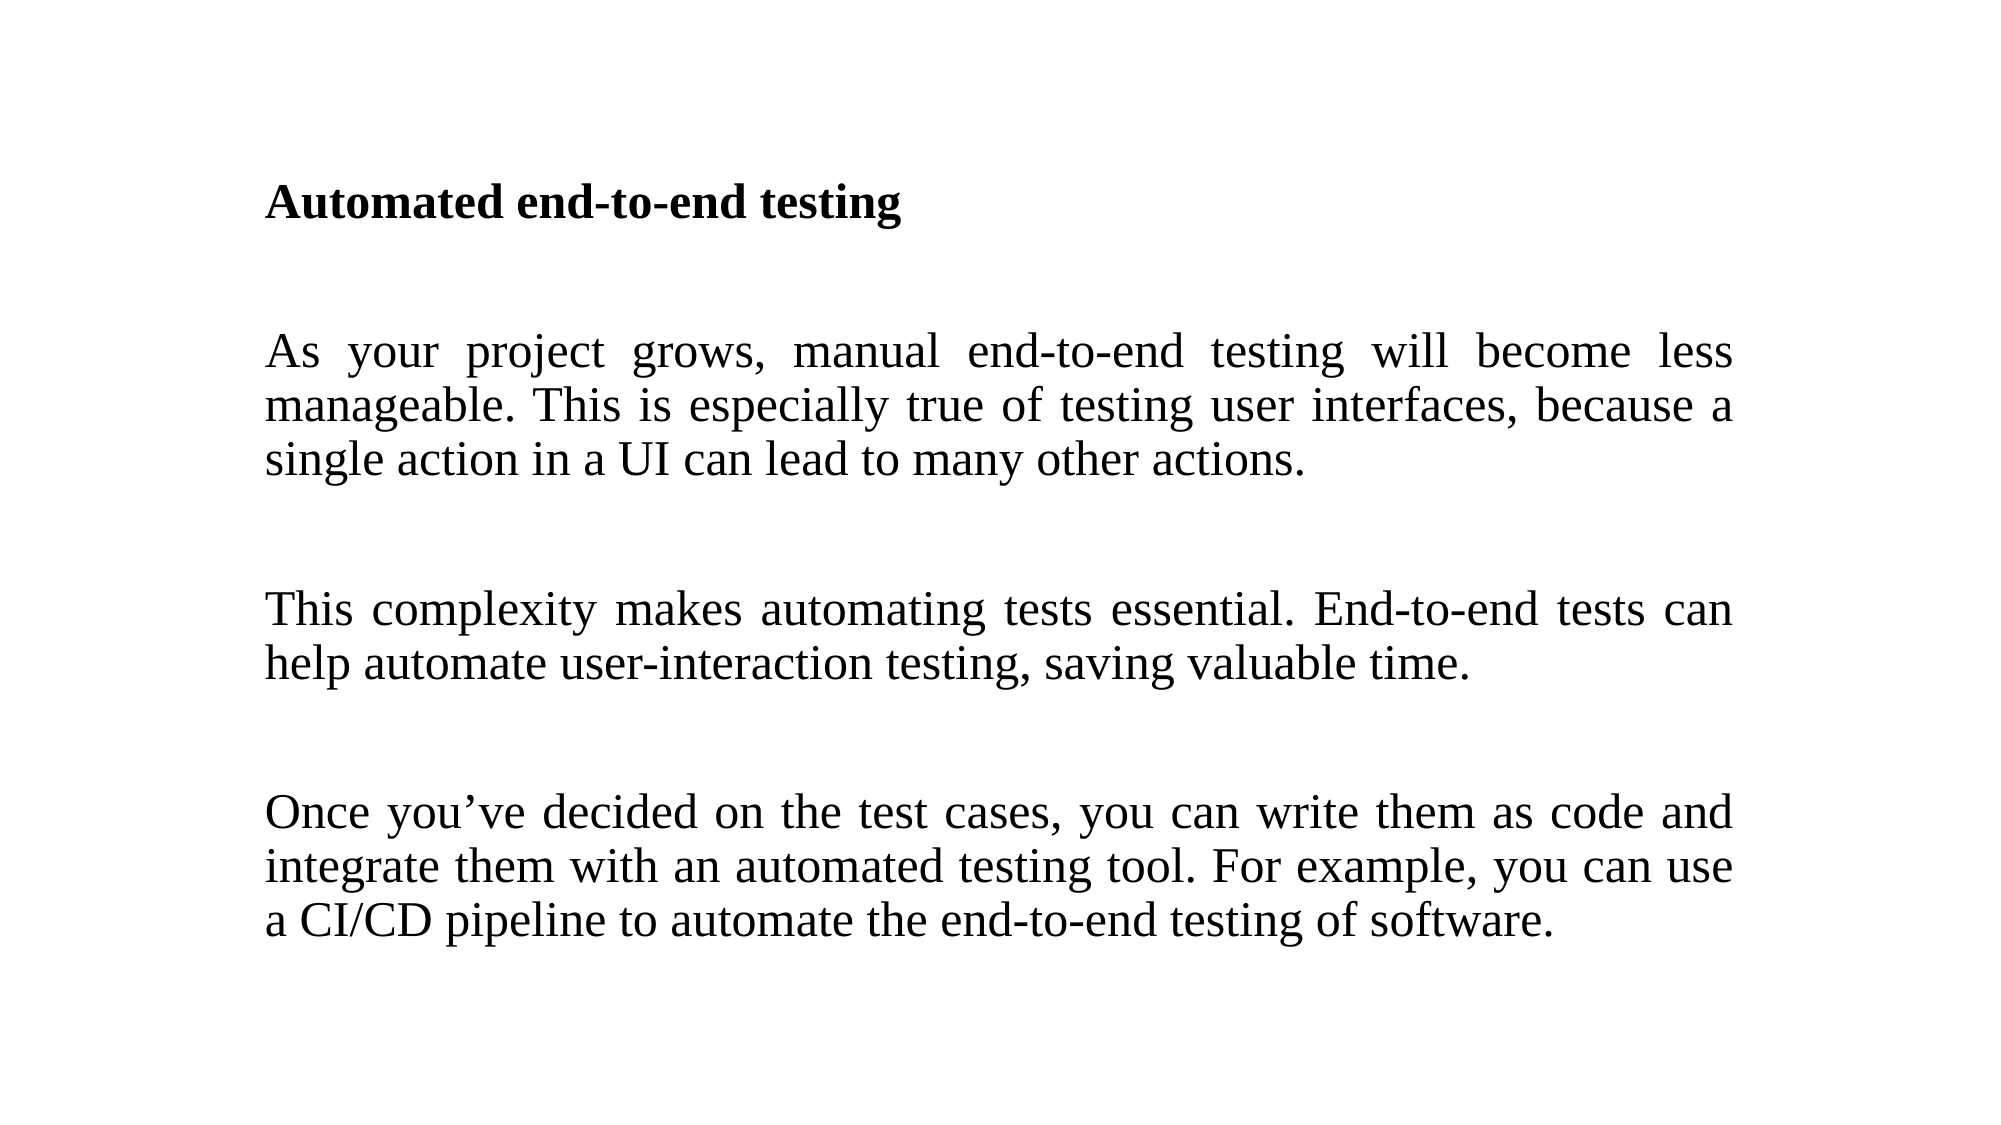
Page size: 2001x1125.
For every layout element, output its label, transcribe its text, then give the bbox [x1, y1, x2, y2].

subtitle Automated end-to-end testing As your project grows, manual end-to-end testing will become less manageable. This is especially true of testing user interfaces, because a single action in a UI can lead to many other actions. This complexity makes automating tests essential. End-to-end tests can help automate user-interaction testing, saving valuable time. Once you’ve decided on the test cases, you can write them as code and integrate them with an automated testing tool. For example, you can use a CI/CD pipeline to automate the end-to-end testing of software. [249, 167, 1750, 975]
